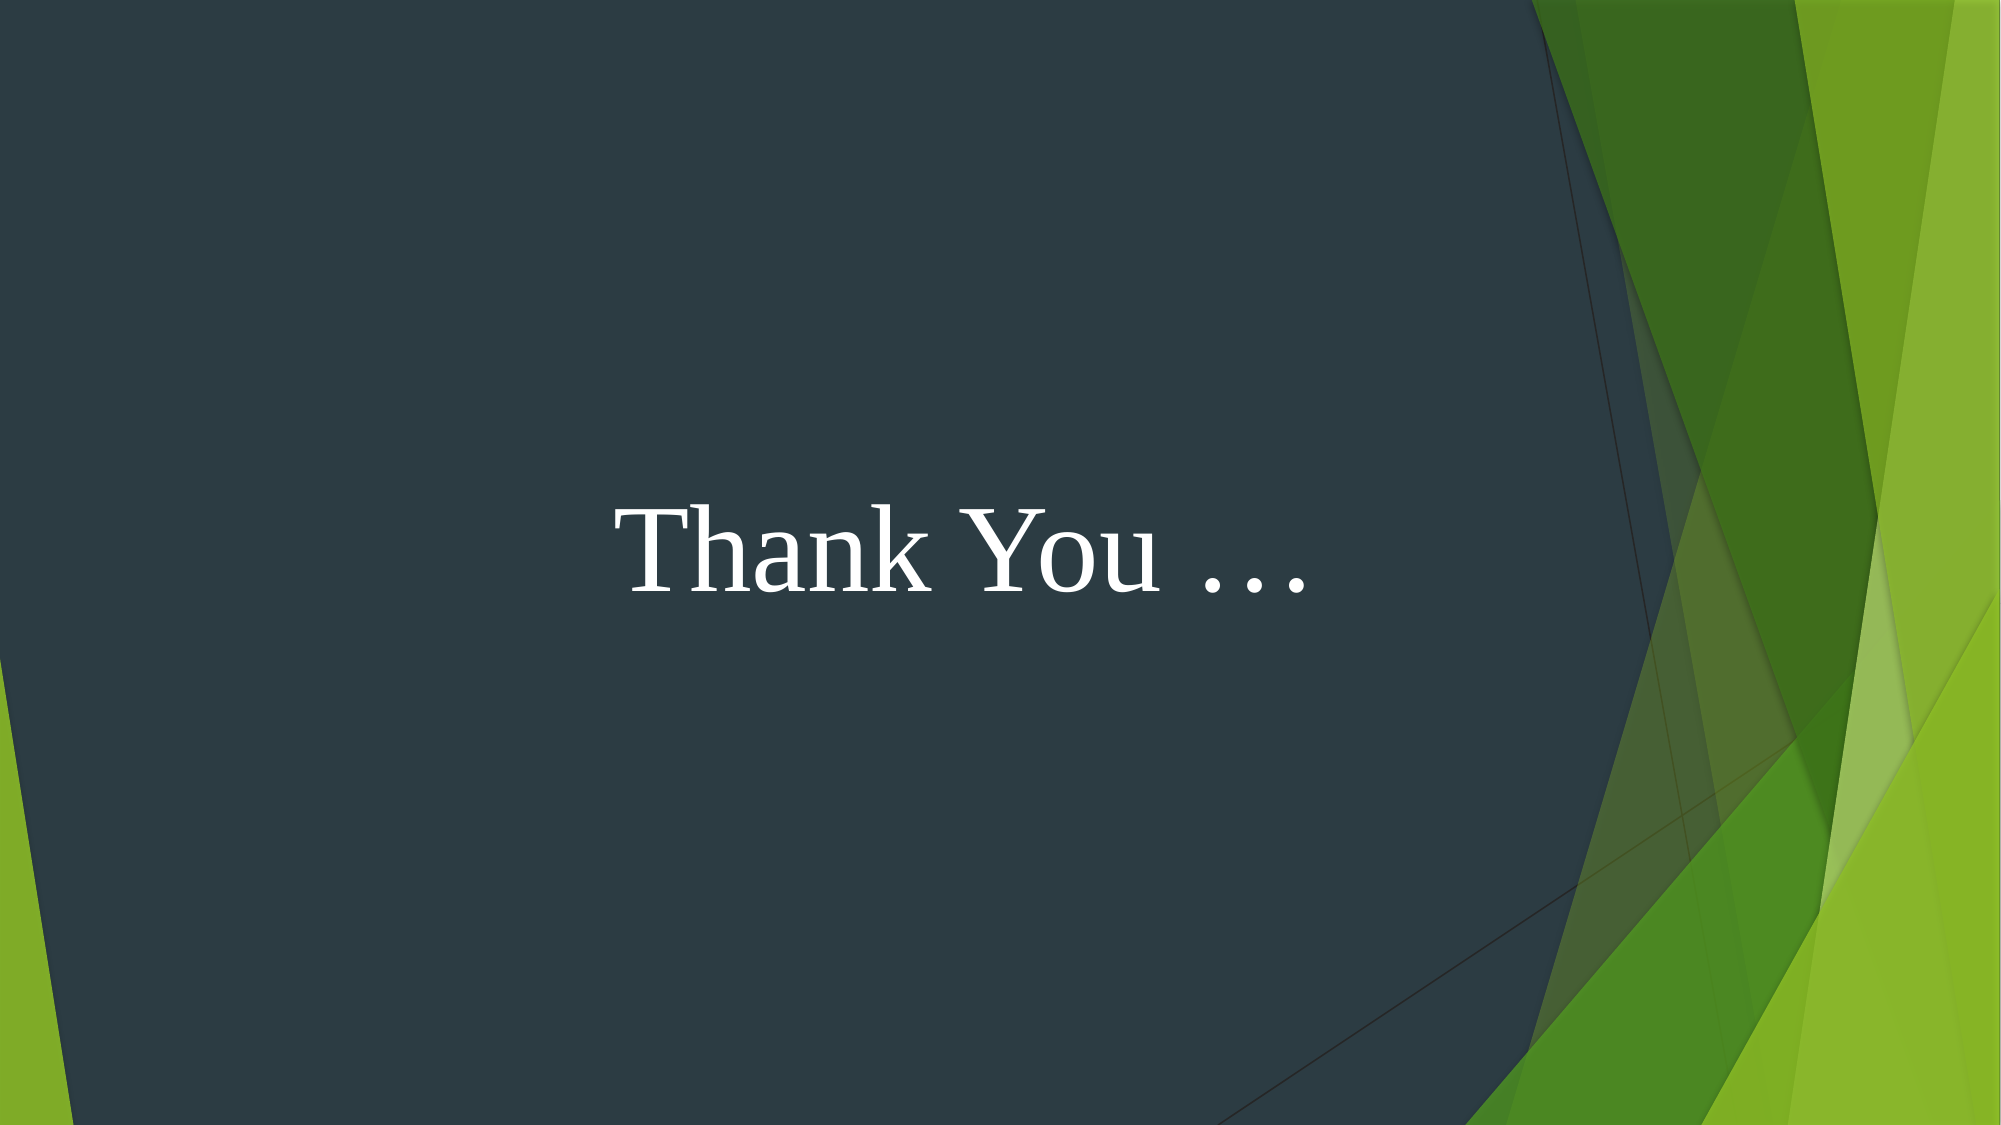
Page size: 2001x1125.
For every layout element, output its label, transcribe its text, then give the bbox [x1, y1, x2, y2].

text_box Thank You … [598, 458, 1786, 624]
